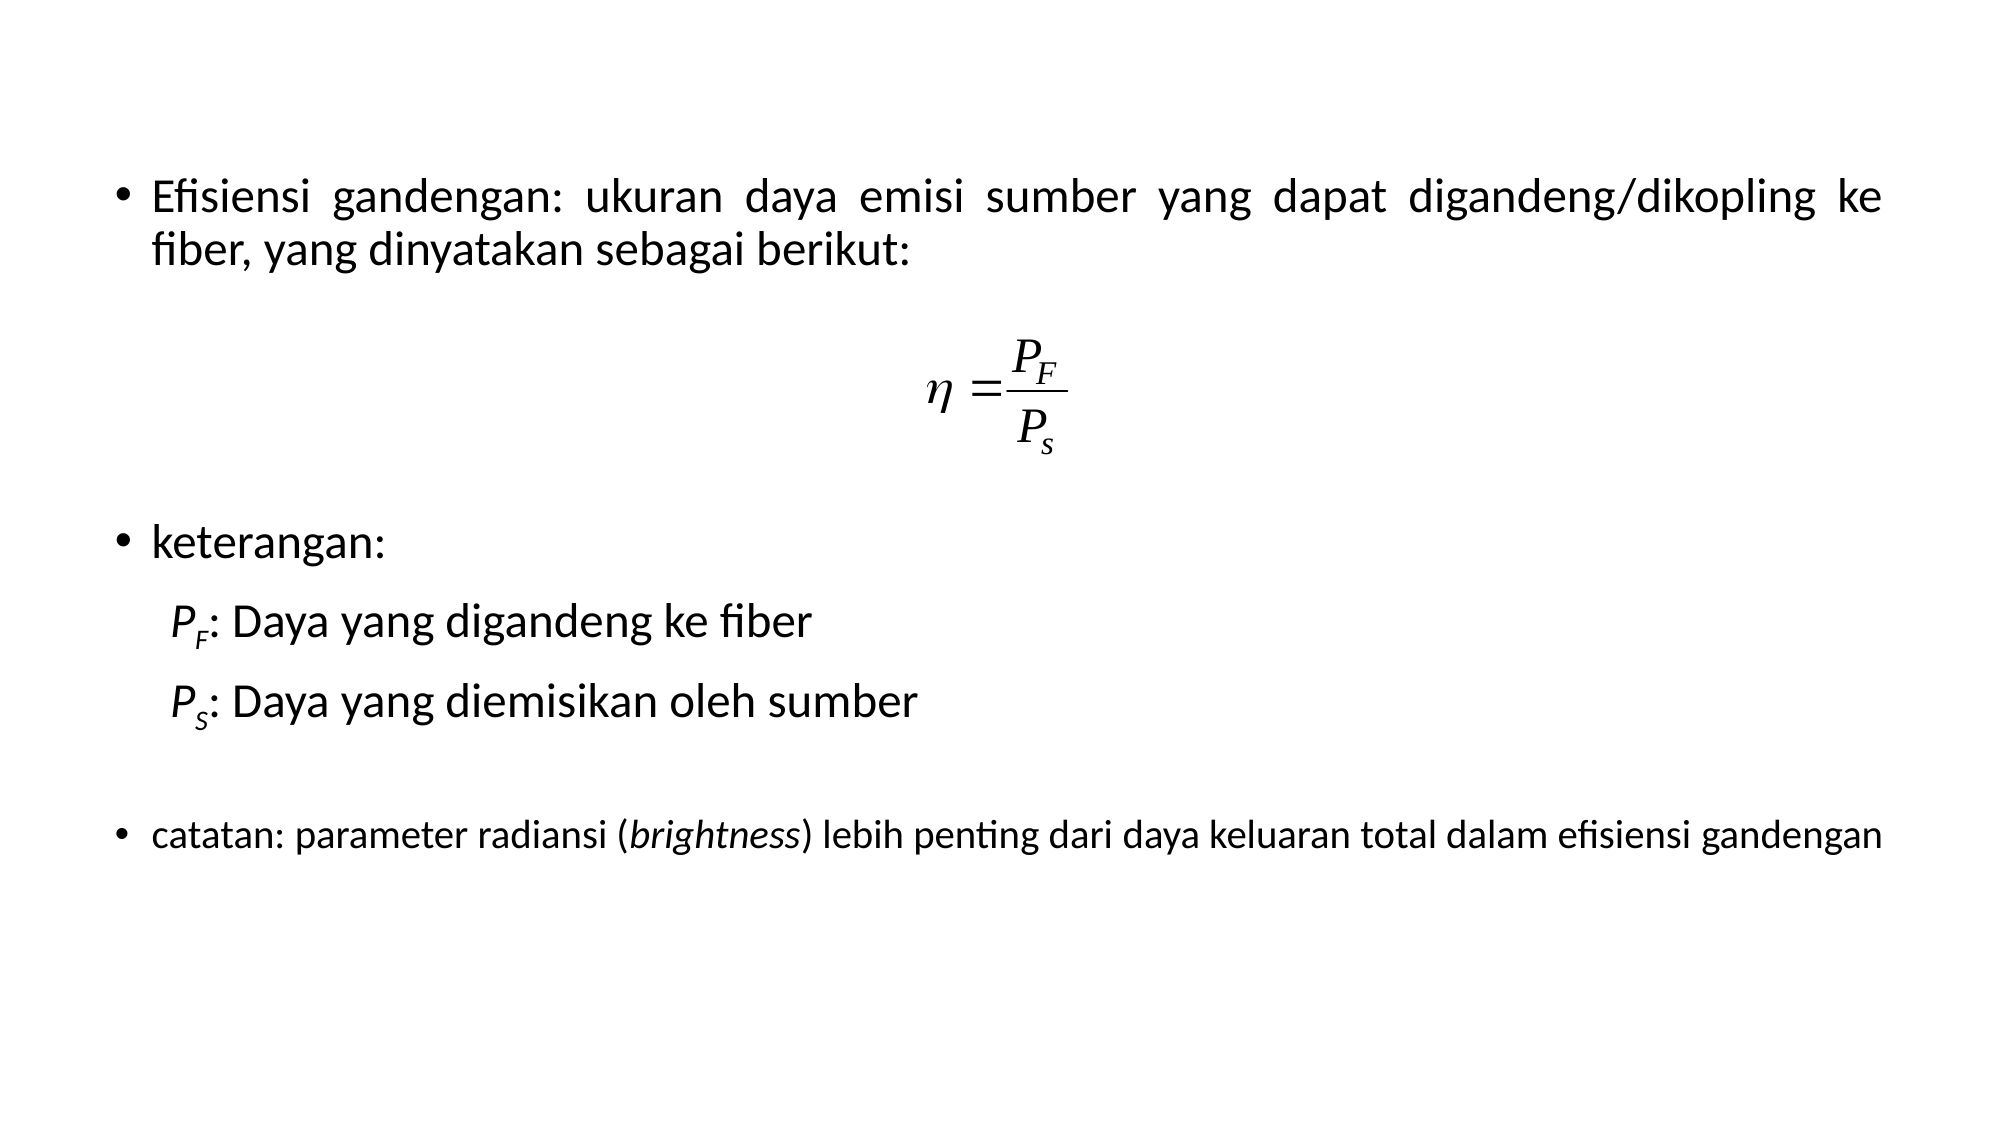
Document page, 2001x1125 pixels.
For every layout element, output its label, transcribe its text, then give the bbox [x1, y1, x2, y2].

list Efisiensi gandengan: ukuran daya emisi sumber yang dapat digandeng/dikopling ke fiber, yang dinyatakan sebagai berikut: keterangan: PF: Daya yang digandeng ke fiber PS: Daya yang diemisikan oleh sumber catatan: parameter radiansi (brightness) lebih penting dari daya keluaran total dalam efisiensi gandengan [99, 162, 1900, 905]
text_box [921, 324, 1079, 466]
